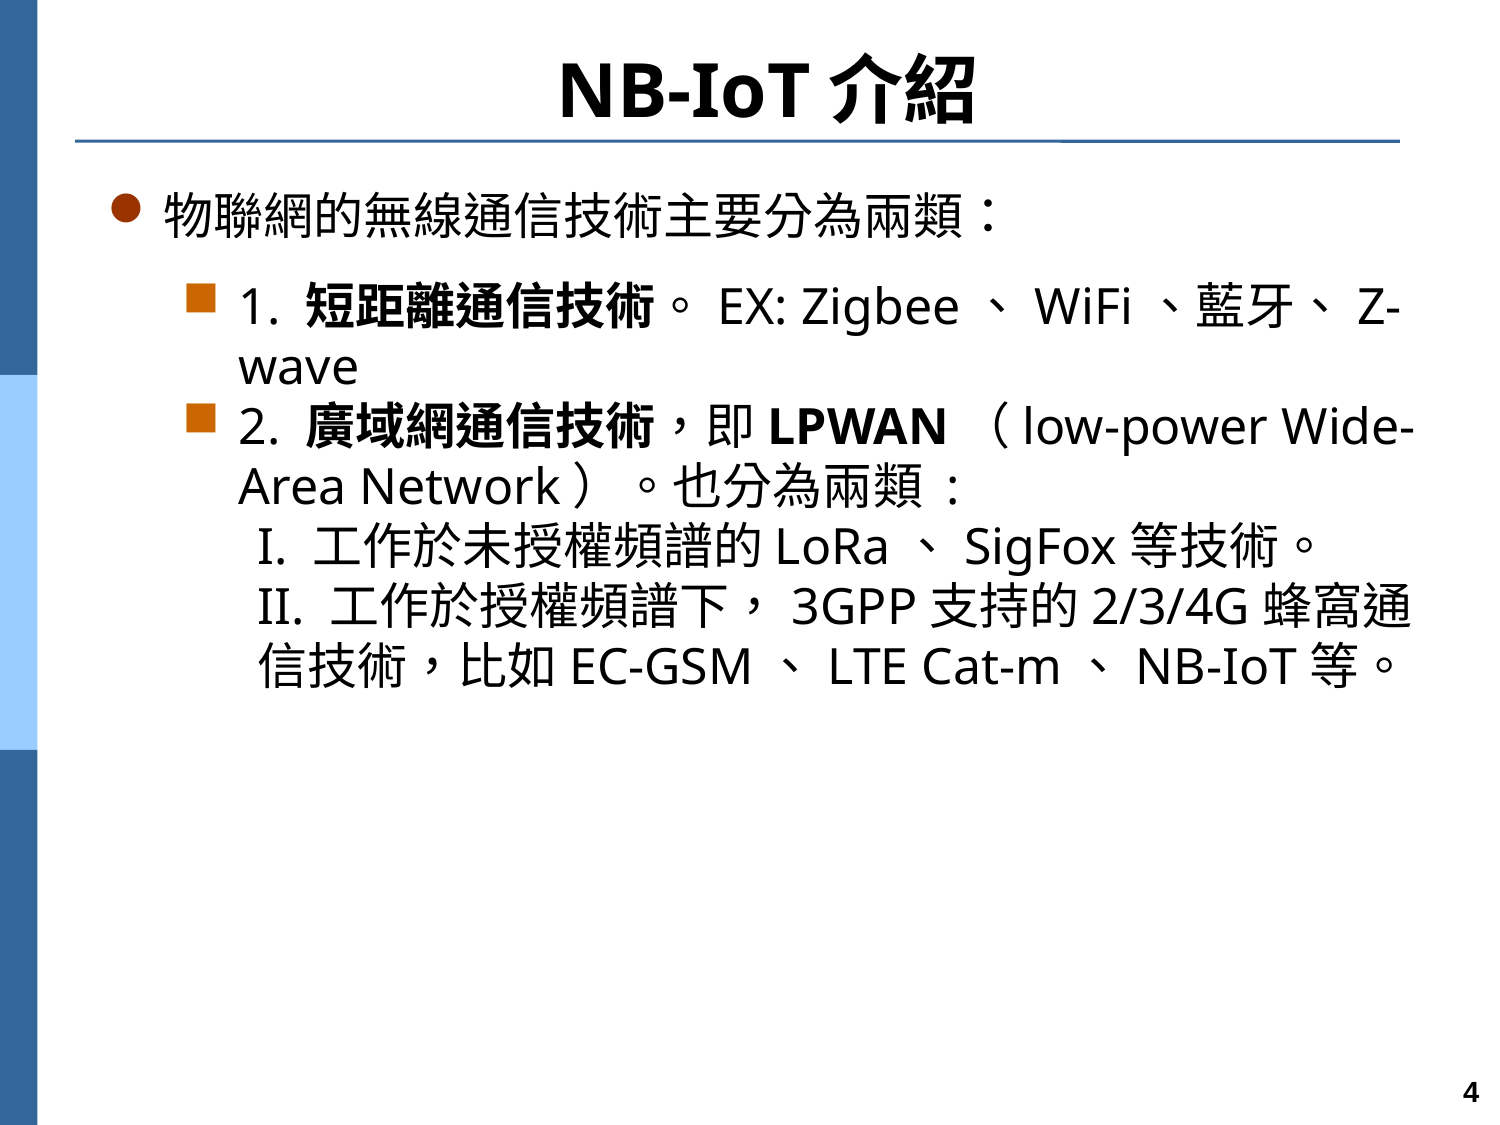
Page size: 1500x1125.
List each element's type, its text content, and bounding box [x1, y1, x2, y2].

list 物聯網的無線通信技術主要分為兩類： 1. 短距離通信技術。EX: Zigbee、WiFi、藍牙、Z-wave 2. 廣域網通信技術，即LPWAN（low-power Wide-Area Network）。也分為兩類 : I. 工作於未授權頻譜的LoRa、SigFox等技術。 II. 工作於授權頻譜下，3GPP支持的2/3/4G蜂窩通信技術，比如EC-GSM、LTE Cat-m、NB-IoT等。 [92, 176, 1443, 786]
title NB-IoT介紹 [92, 45, 1443, 141]
